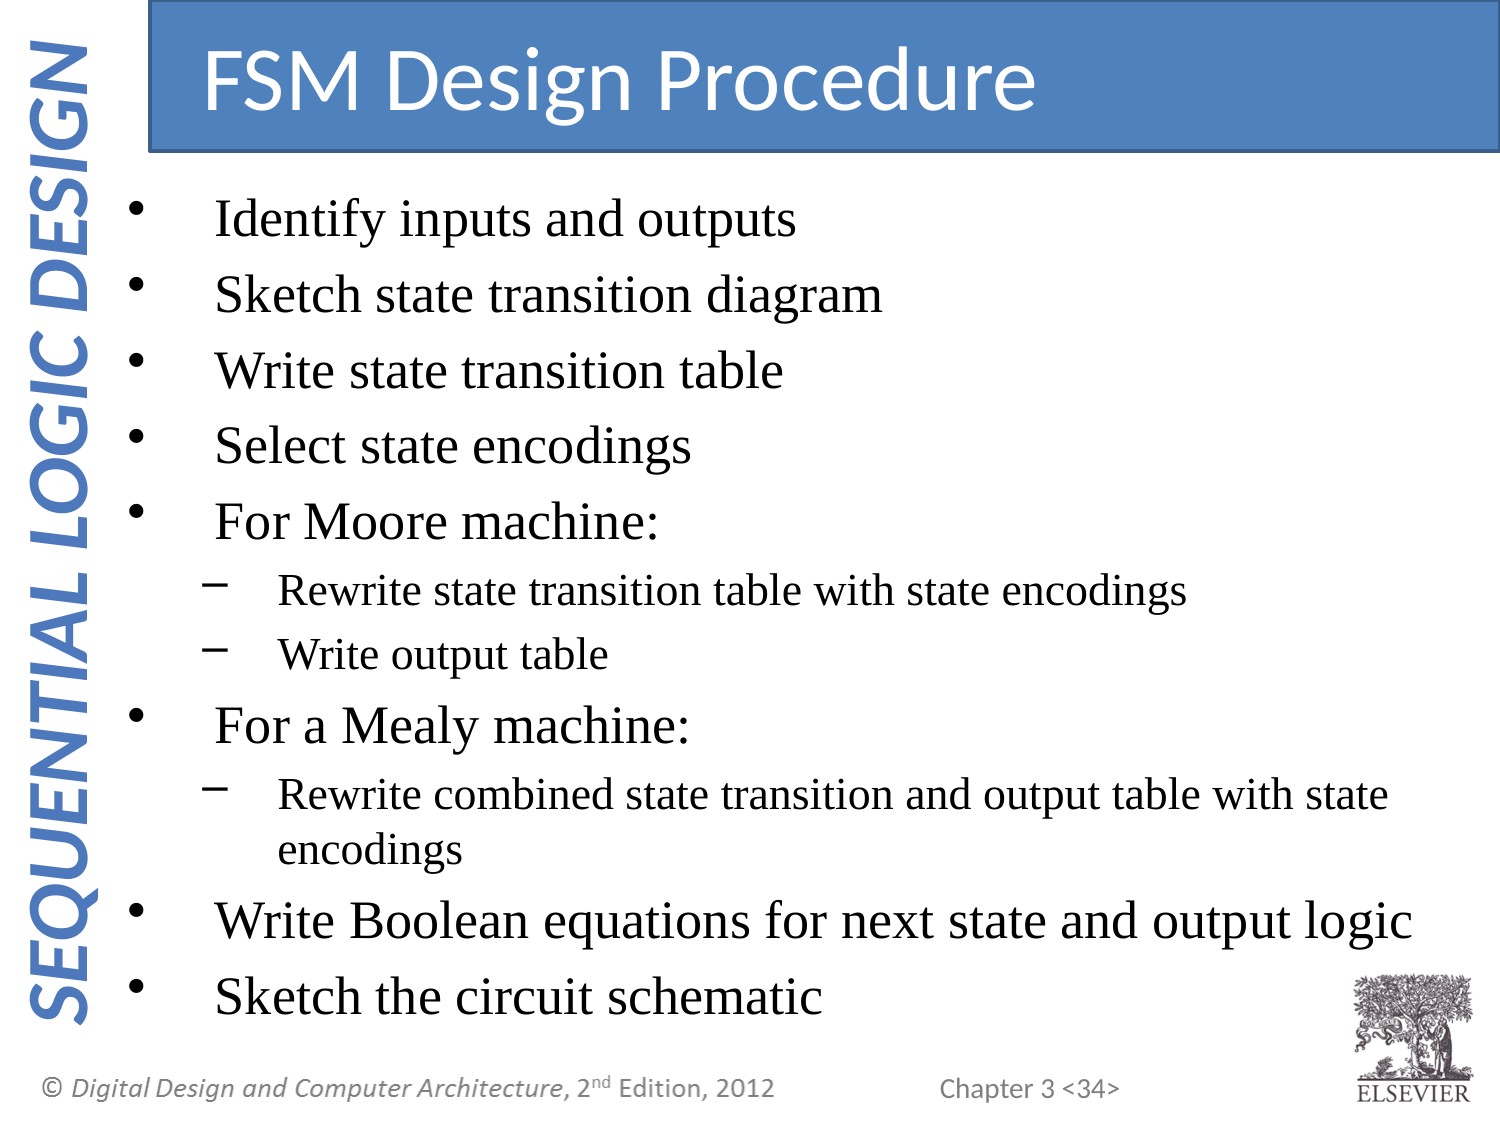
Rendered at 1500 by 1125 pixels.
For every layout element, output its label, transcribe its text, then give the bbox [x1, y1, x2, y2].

picture [0, 0, 1500, 1125]
text_box Identify inputs and outputs Sketch state transition diagram Write state transition table Select state encodings For Moore machine: Rewrite state transition table with state encodings Write output table For a Mealy machine: Rewrite combined state transition and output table with state encodings Write Boolean equations for next state and output logic Sketch the circuit schematic [112, 174, 1438, 1025]
text_box FSM Design Procedure [187, 11, 1488, 136]
